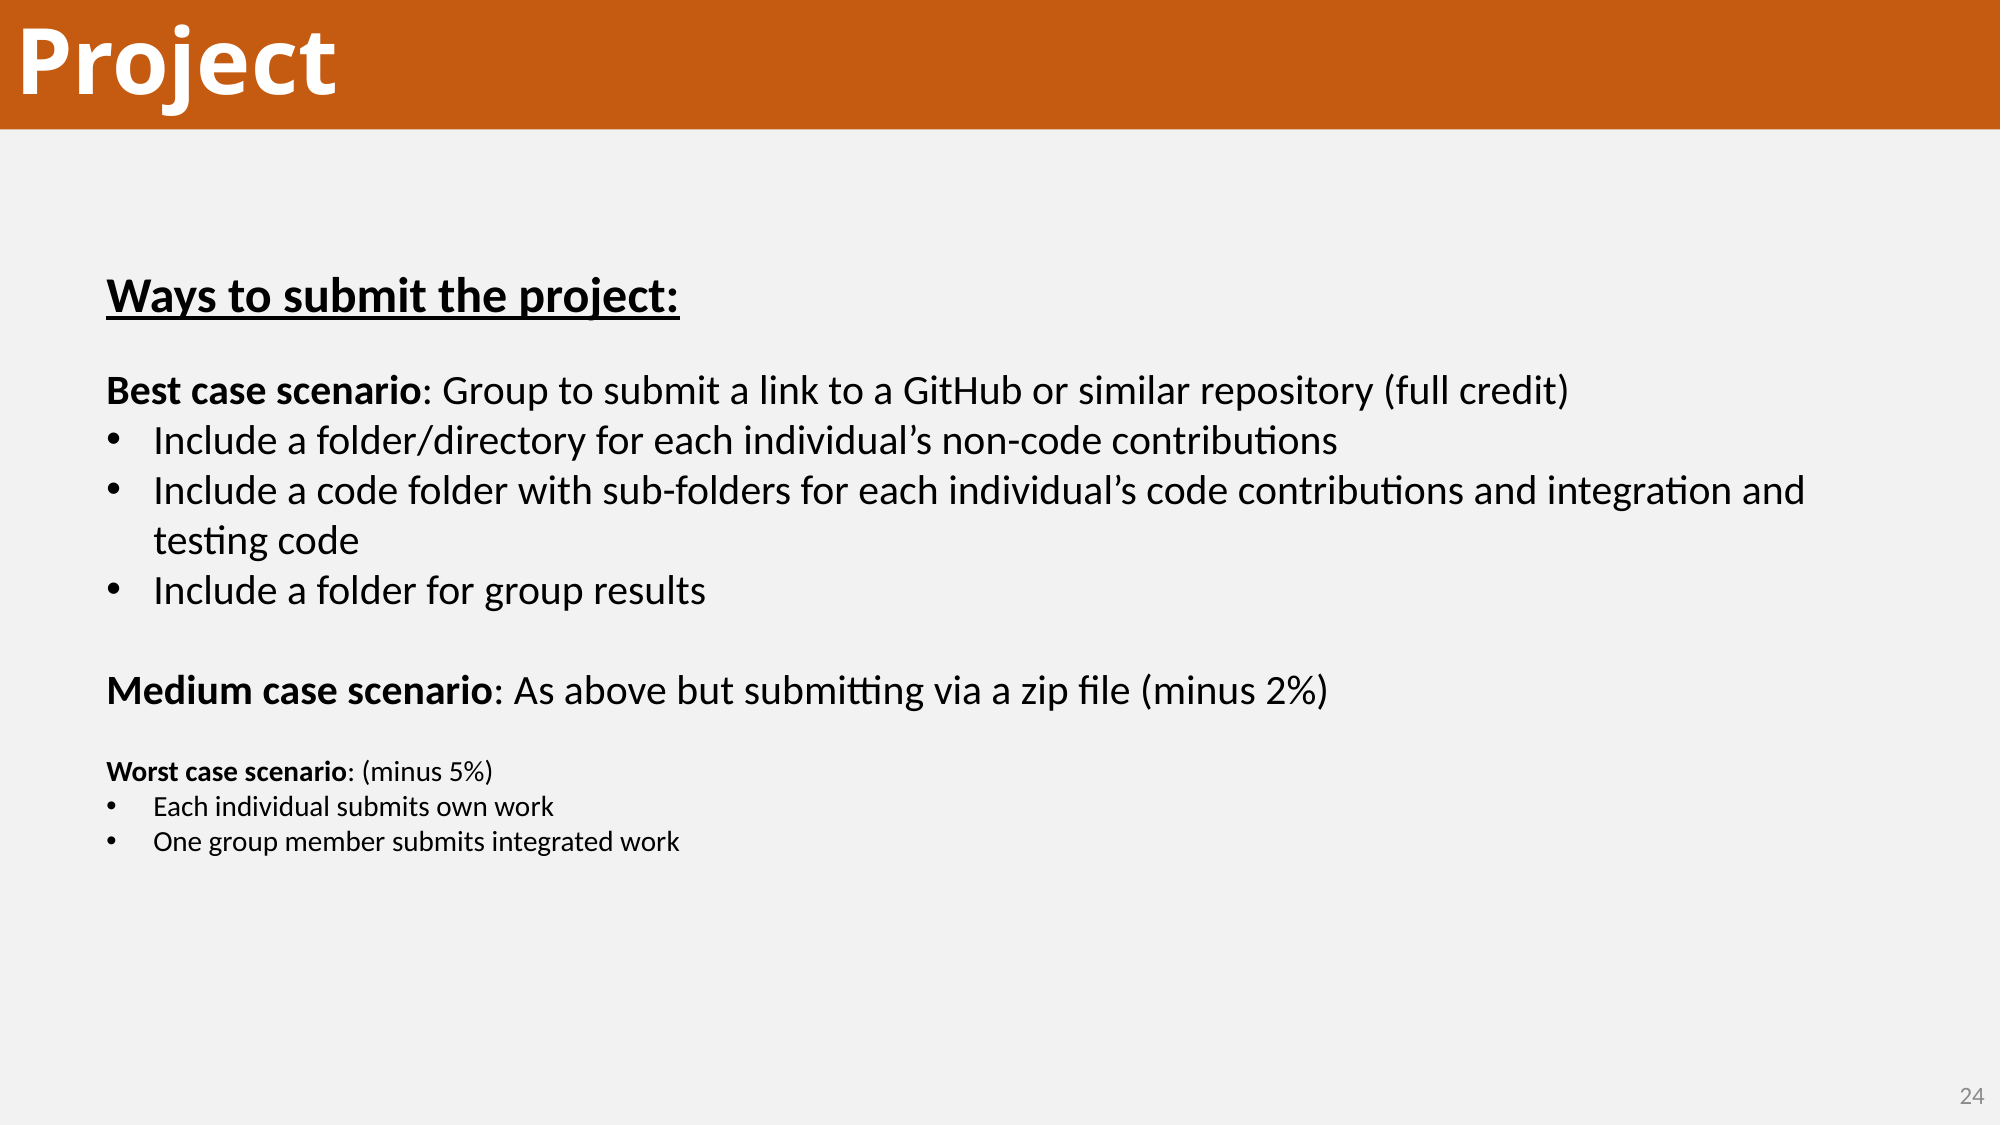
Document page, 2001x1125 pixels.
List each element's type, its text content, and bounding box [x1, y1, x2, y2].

slide_number 24 [1550, 1065, 2000, 1125]
text_box Ways to submit the project: Best case scenario: Group to submit a link to a GitHub or similar repository (full credit) Include a folder/directory for each individual’s non-code contributions Include a code folder with sub-folders for each individual’s code contributions and integration and testing code Include a folder for group results Medium case scenario: As above but submitting via a zip file (minus 2%) Worst case scenario: (minus 5%) Each individual submits own work One group member submits integrated work [91, 255, 1873, 865]
title Project [0, 0, 2000, 130]
